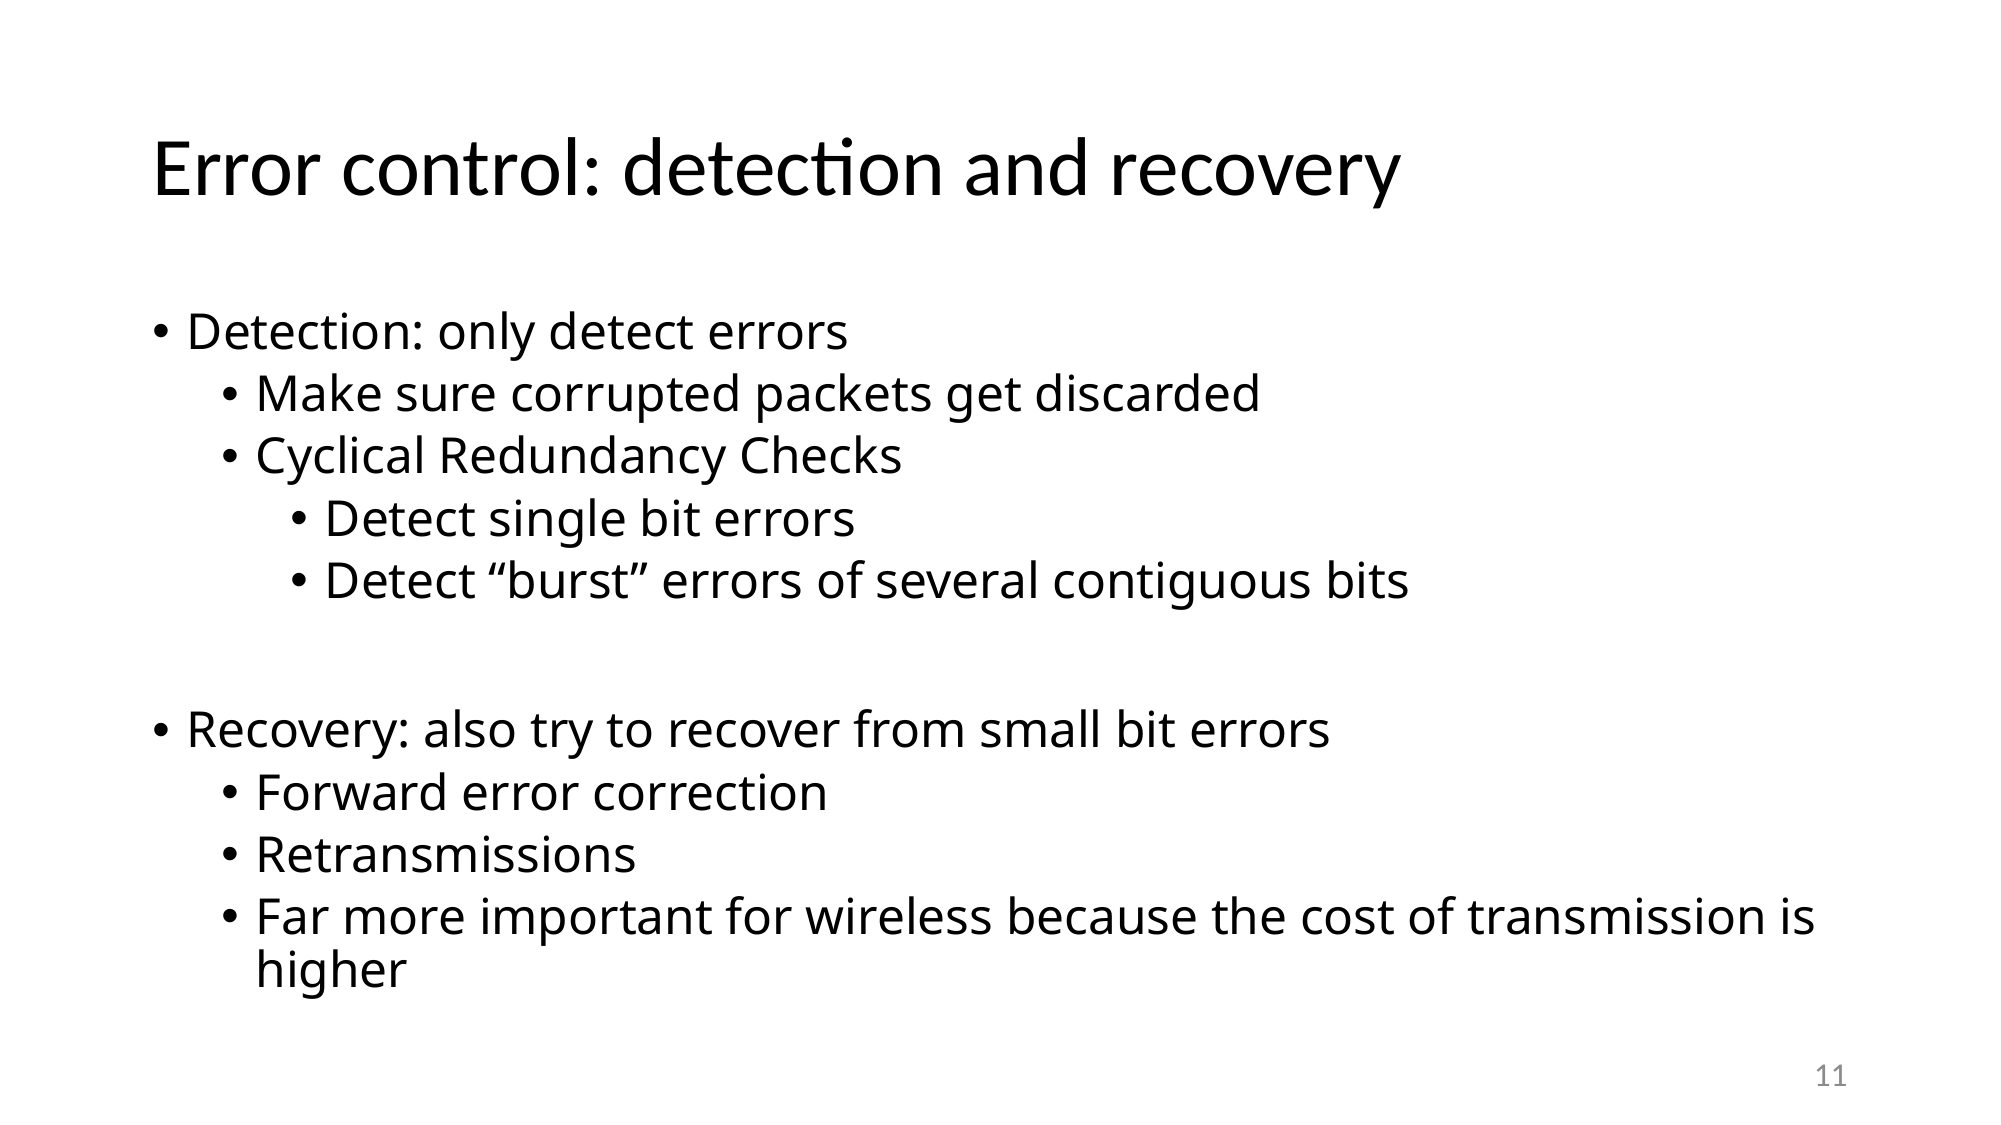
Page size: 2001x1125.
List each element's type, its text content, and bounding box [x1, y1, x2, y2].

list Detection: only detect errors Make sure corrupted packets get discarded Cyclical Redundancy Checks Detect single bit errors Detect “burst” errors of several contiguous bits Recovery: also try to recover from small bit errors Forward error correction Retransmissions Far more important for wireless because the cost of transmission is higher [137, 299, 1944, 1014]
title Error control: detection and recovery [137, 59, 1863, 278]
slide_number 11 [1412, 1042, 1863, 1103]
